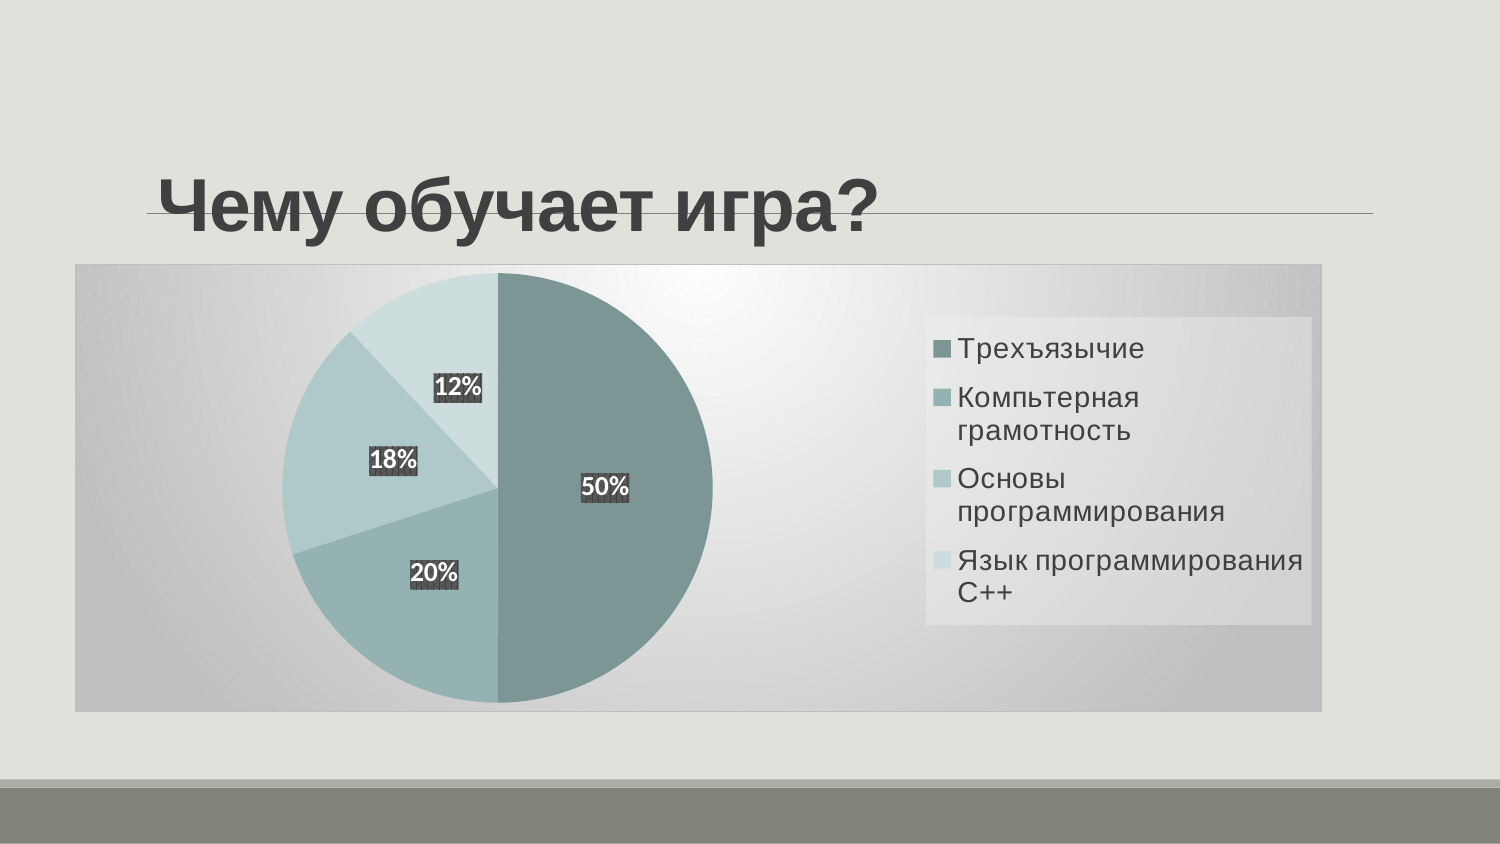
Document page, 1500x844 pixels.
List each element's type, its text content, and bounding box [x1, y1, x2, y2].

chart [74, 262, 1323, 713]
title Чему обучает игра? [142, 75, 1195, 255]
